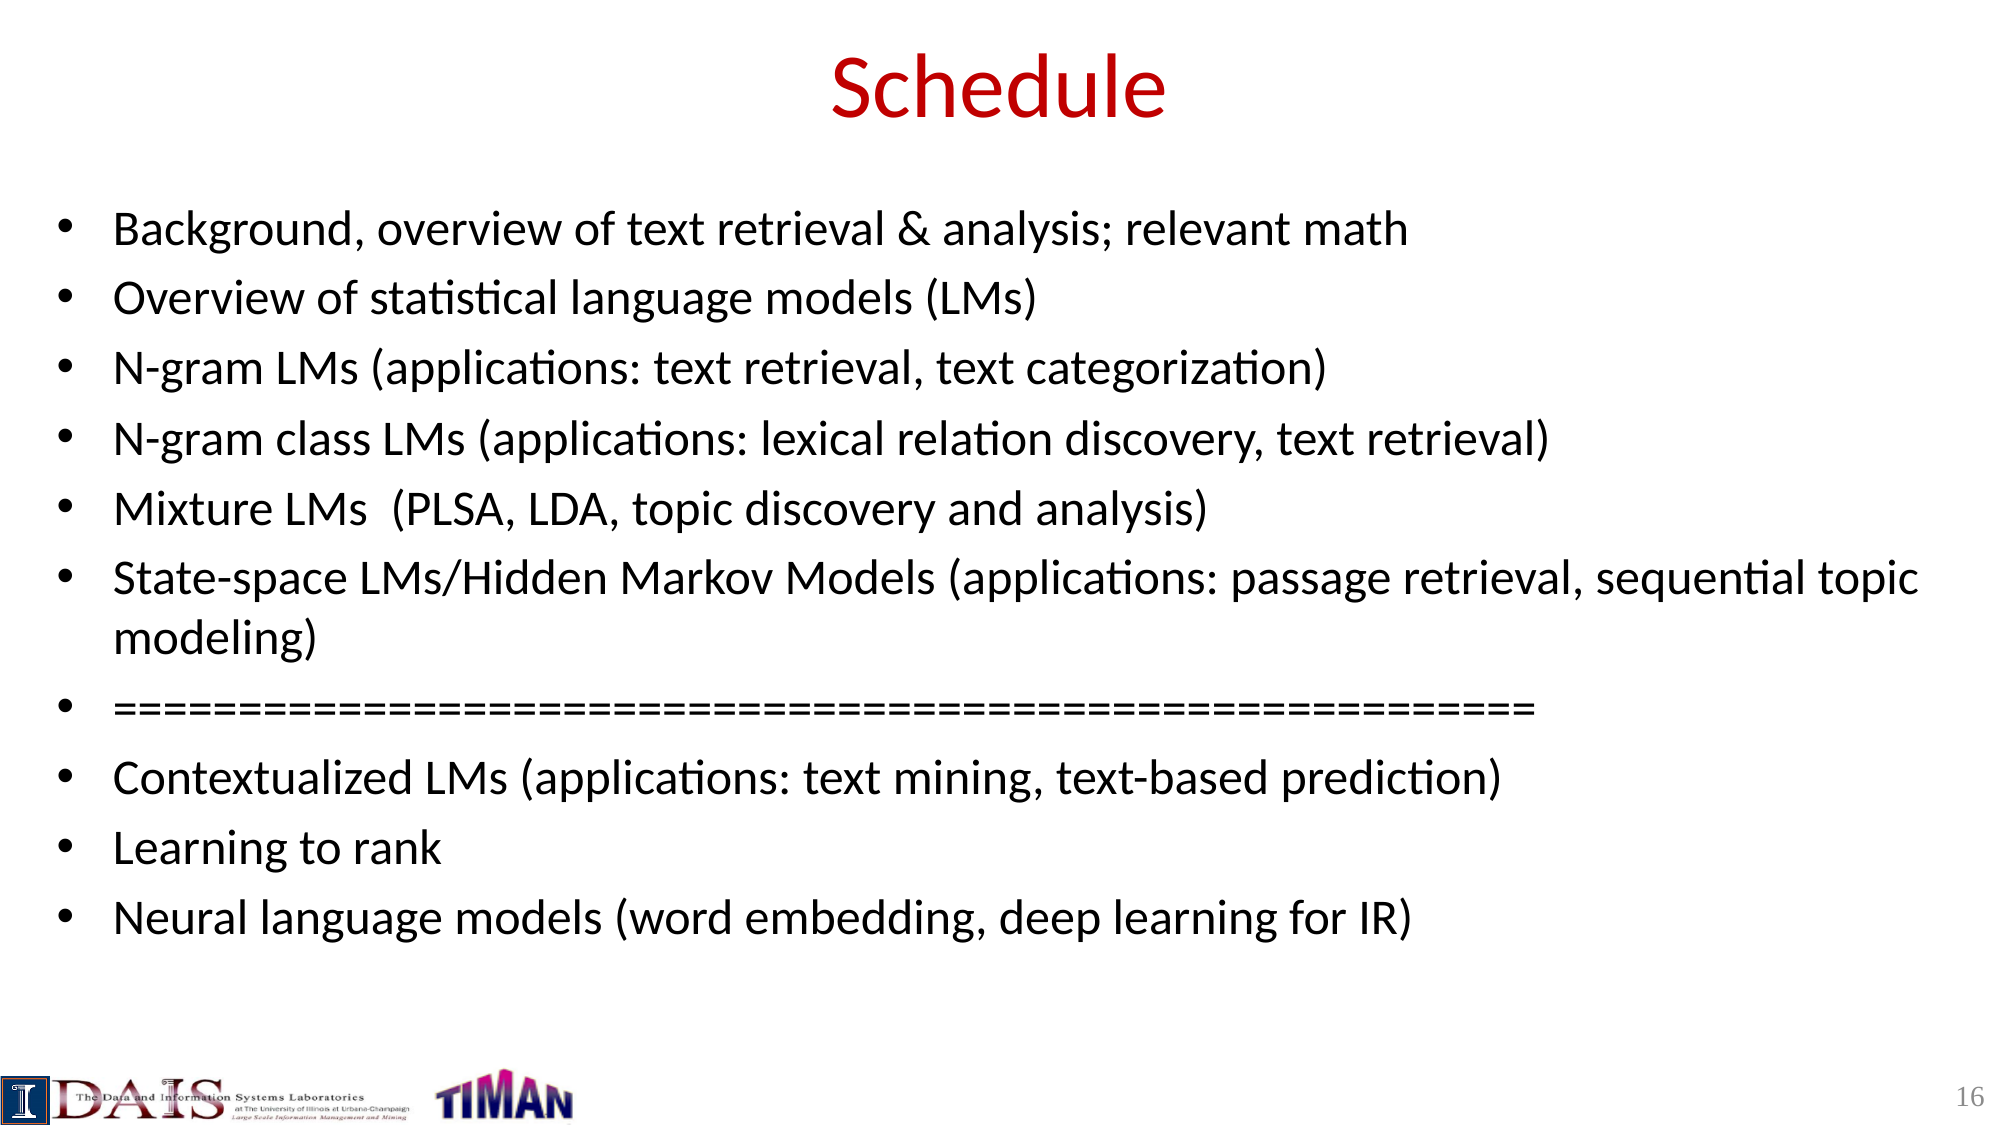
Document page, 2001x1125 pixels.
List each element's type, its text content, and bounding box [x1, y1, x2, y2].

list Background, overview of text retrieval & analysis; relevant math Overview of statistical language models (LMs) N-gram LMs (applications: text retrieval, text categorization) N-gram class LMs (applications: lexical relation discovery, text retrieval) Mixture LMs (PLSA, LDA, topic discovery and analysis) State-space LMs/Hidden Markov Models (applications: passage retrieval, sequential topic modeling) ========================================================= Contextualized LMs (applications: text mining, text-based prediction) Learning to rank Neural language models (word embedding, deep learning for IR) [41, 187, 1959, 1000]
picture [0, 1064, 584, 1125]
slide_number 16 [1533, 1065, 2000, 1125]
title Schedule [0, 0, 2000, 163]
